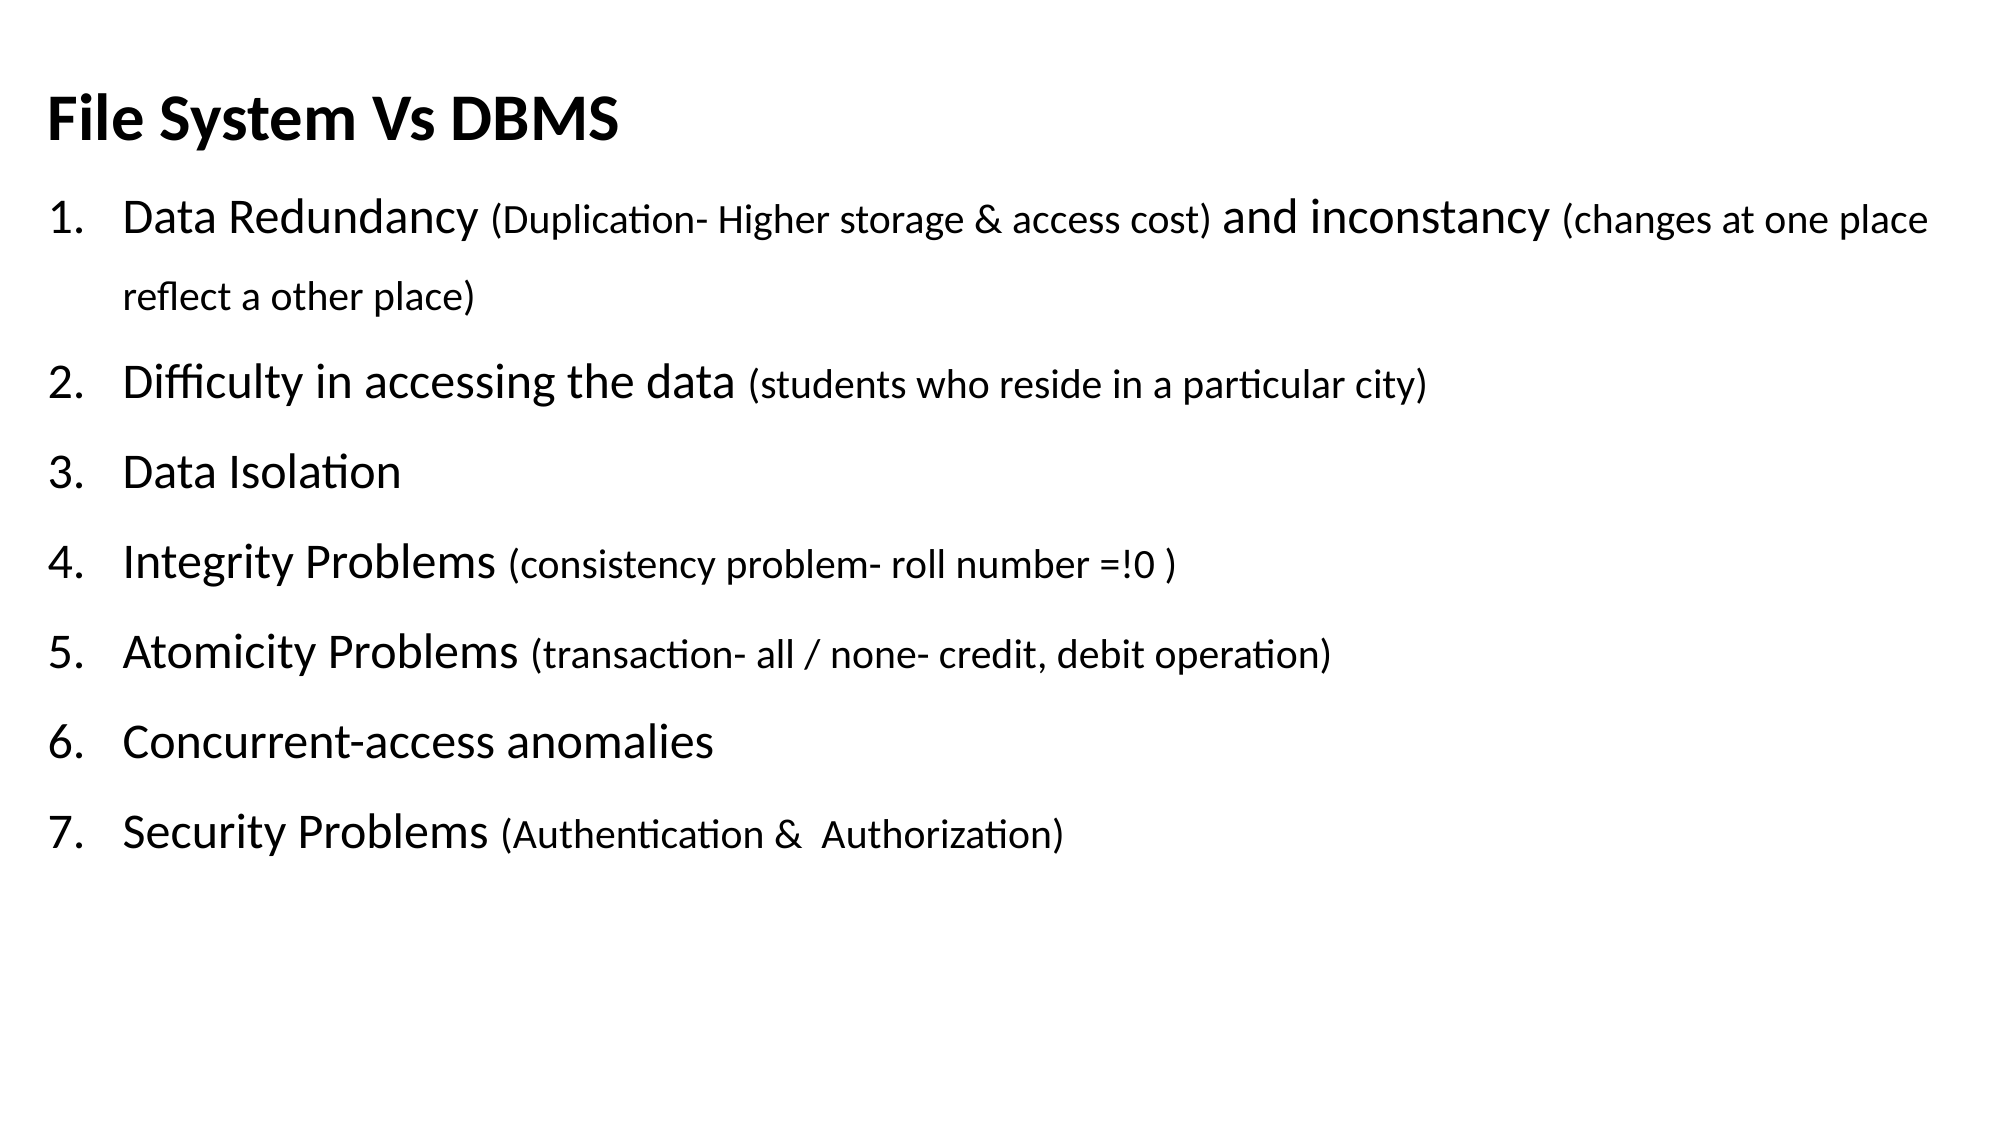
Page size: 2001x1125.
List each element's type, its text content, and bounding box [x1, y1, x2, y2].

text_box File System Vs DBMS Data Redundancy (Duplication- Higher storage & access cost) and inconstancy (changes at one place reflect a other place) Difficulty in accessing the data (students who reside in a particular city) Data Isolation Integrity Problems (consistency problem- roll number =!0 ) Atomicity Problems (transaction- all / none- credit, debit operation) Concurrent-access anomalies Security Problems (Authentication & Authorization) [33, 26, 1969, 867]
